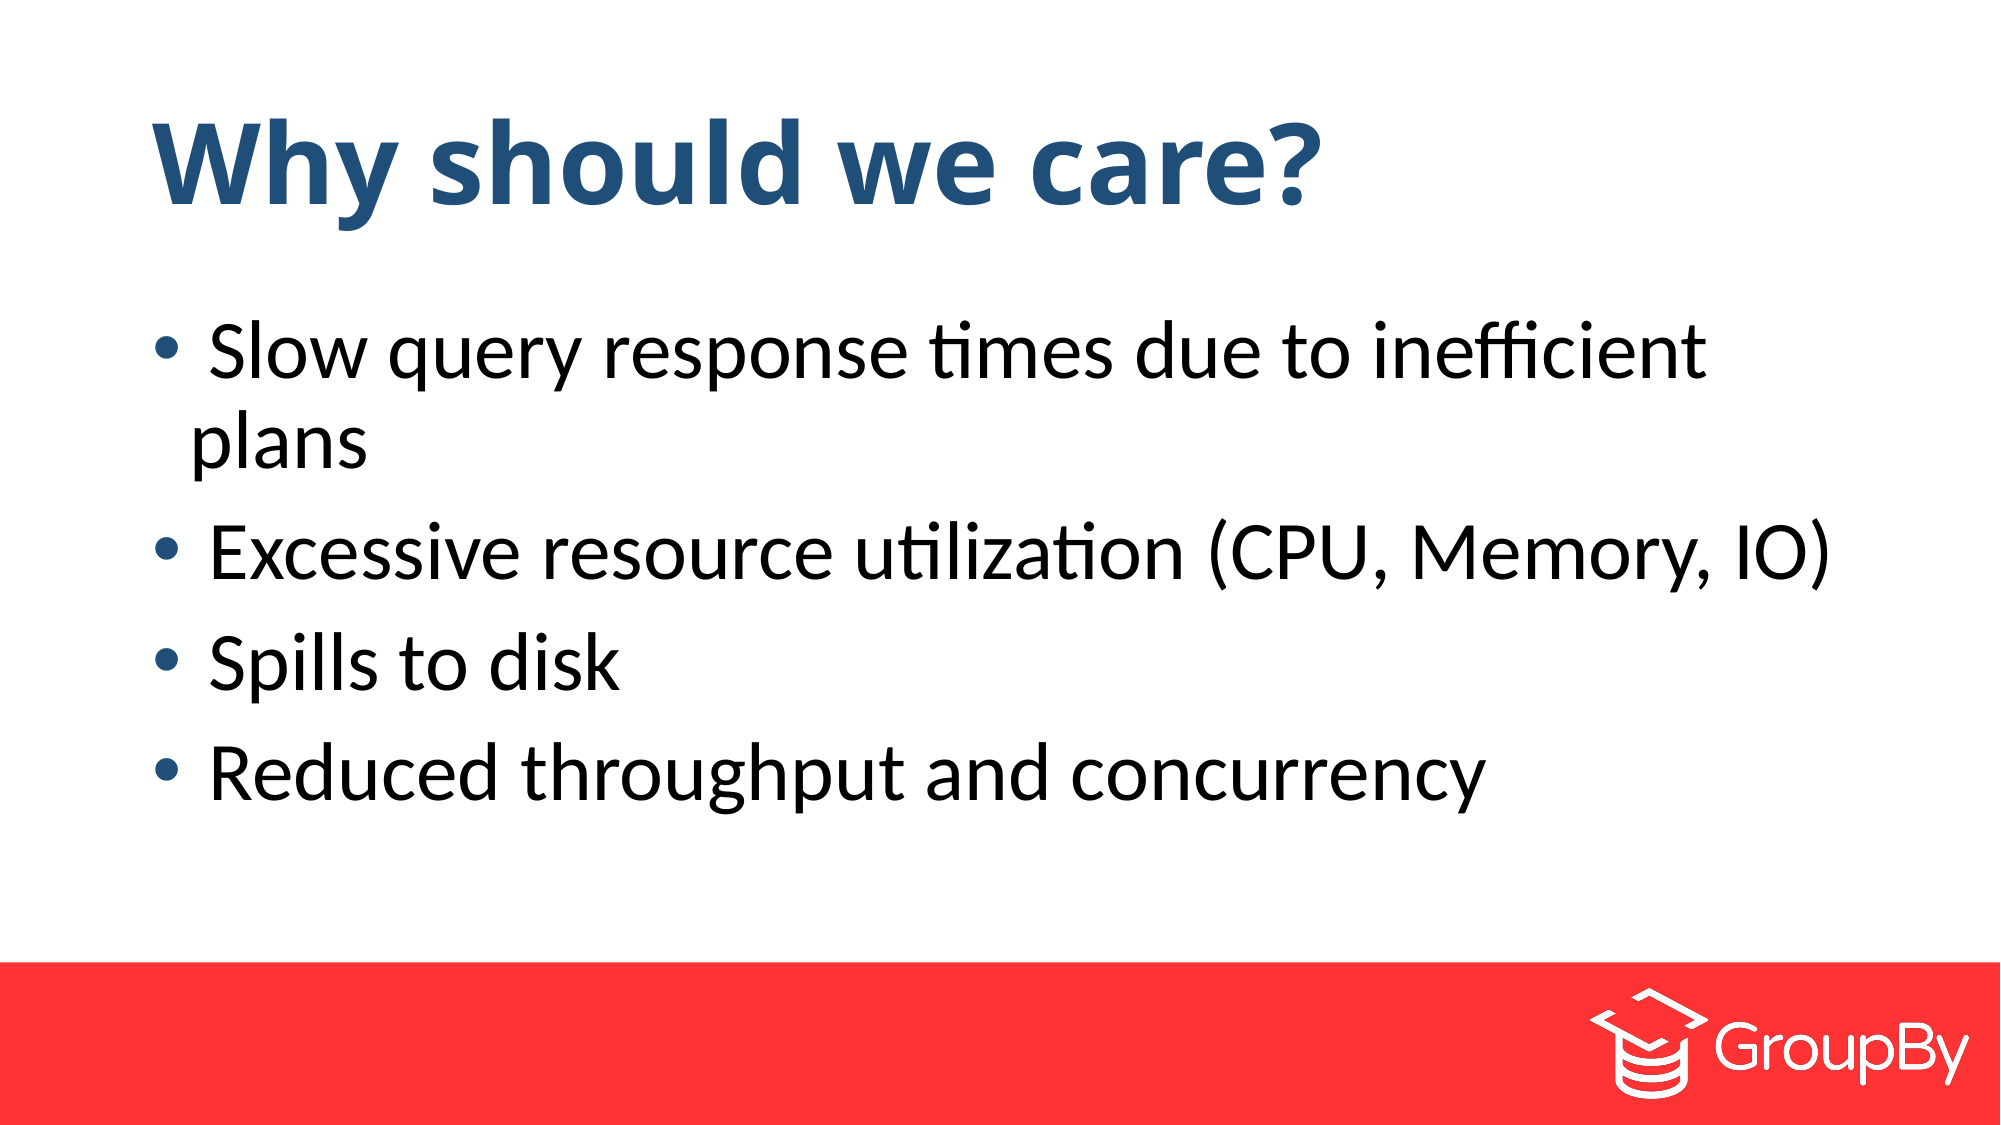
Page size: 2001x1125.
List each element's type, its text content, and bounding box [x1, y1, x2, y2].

list Slow query response times due to inefficient plans Excessive resource utilization (CPU, Memory, IO) Spills to disk Reduced throughput and concurrency [137, 299, 1863, 938]
picture [1590, 988, 1969, 1099]
title Why should we care? [137, 59, 1863, 278]
